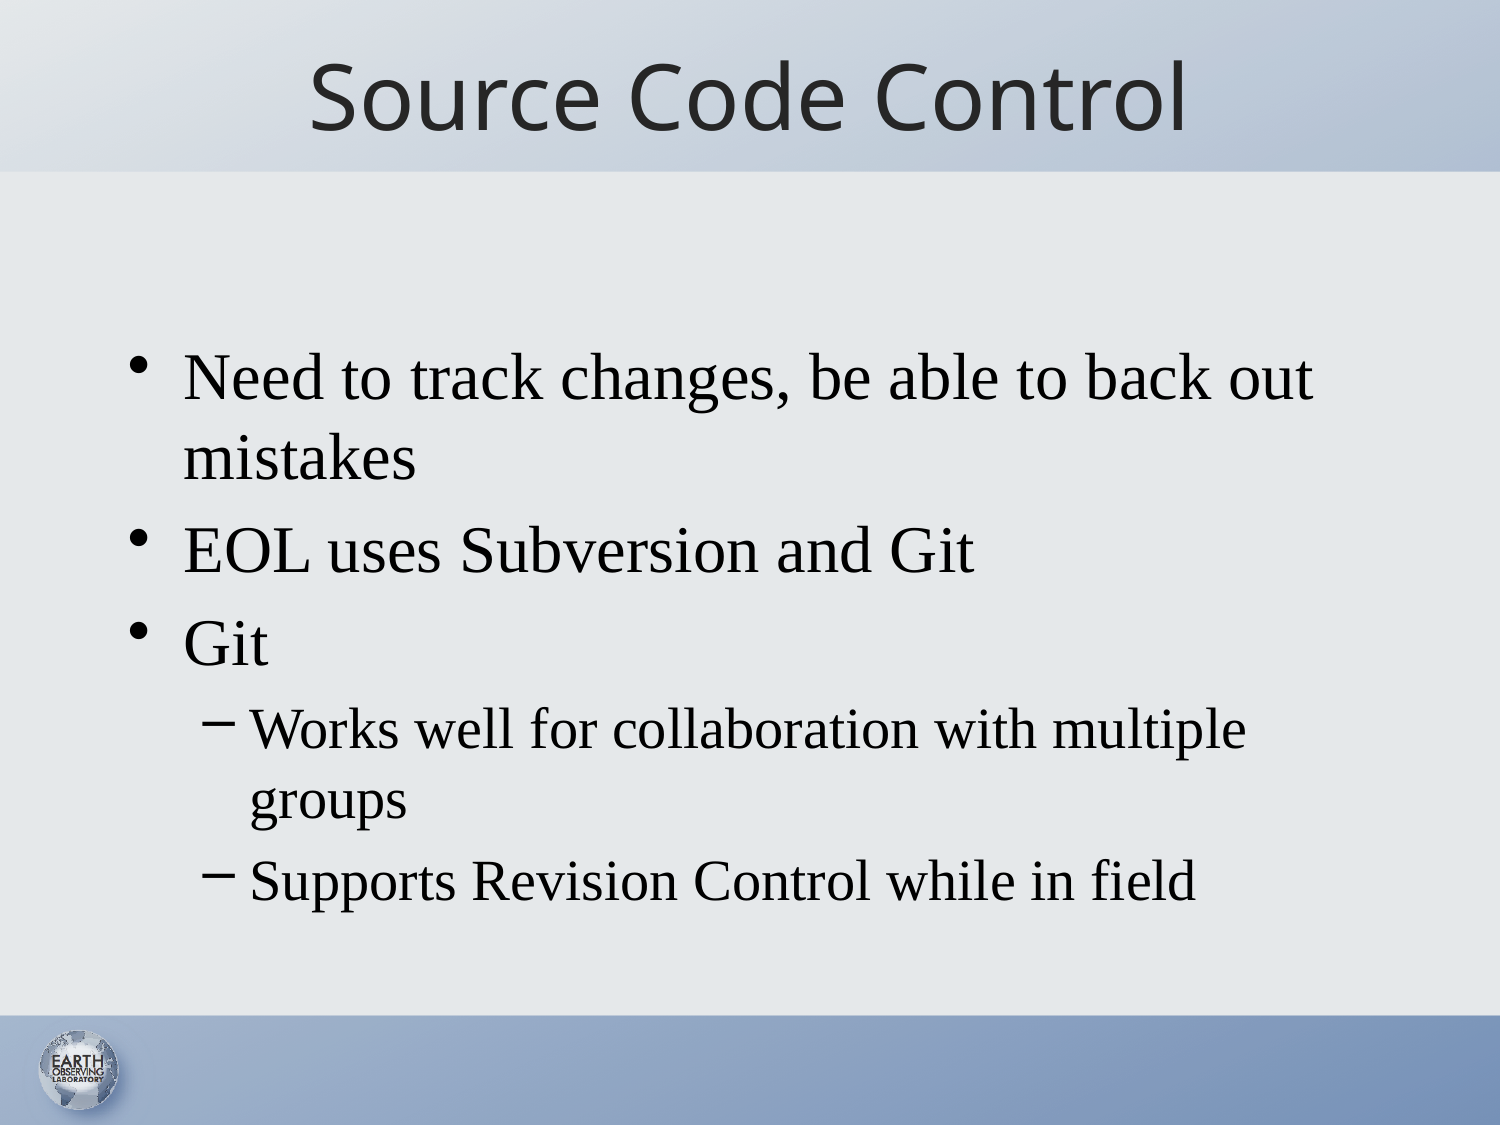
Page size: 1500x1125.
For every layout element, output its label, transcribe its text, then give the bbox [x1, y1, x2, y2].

list Need to track changes, be able to back out mistakes EOL uses Subversion and Git Git Works well for collaboration with multiple groups Supports Revision Control while in field [112, 324, 1388, 1001]
picture [0, 0, 1500, 1125]
title Source Code Control [112, 0, 1388, 188]
